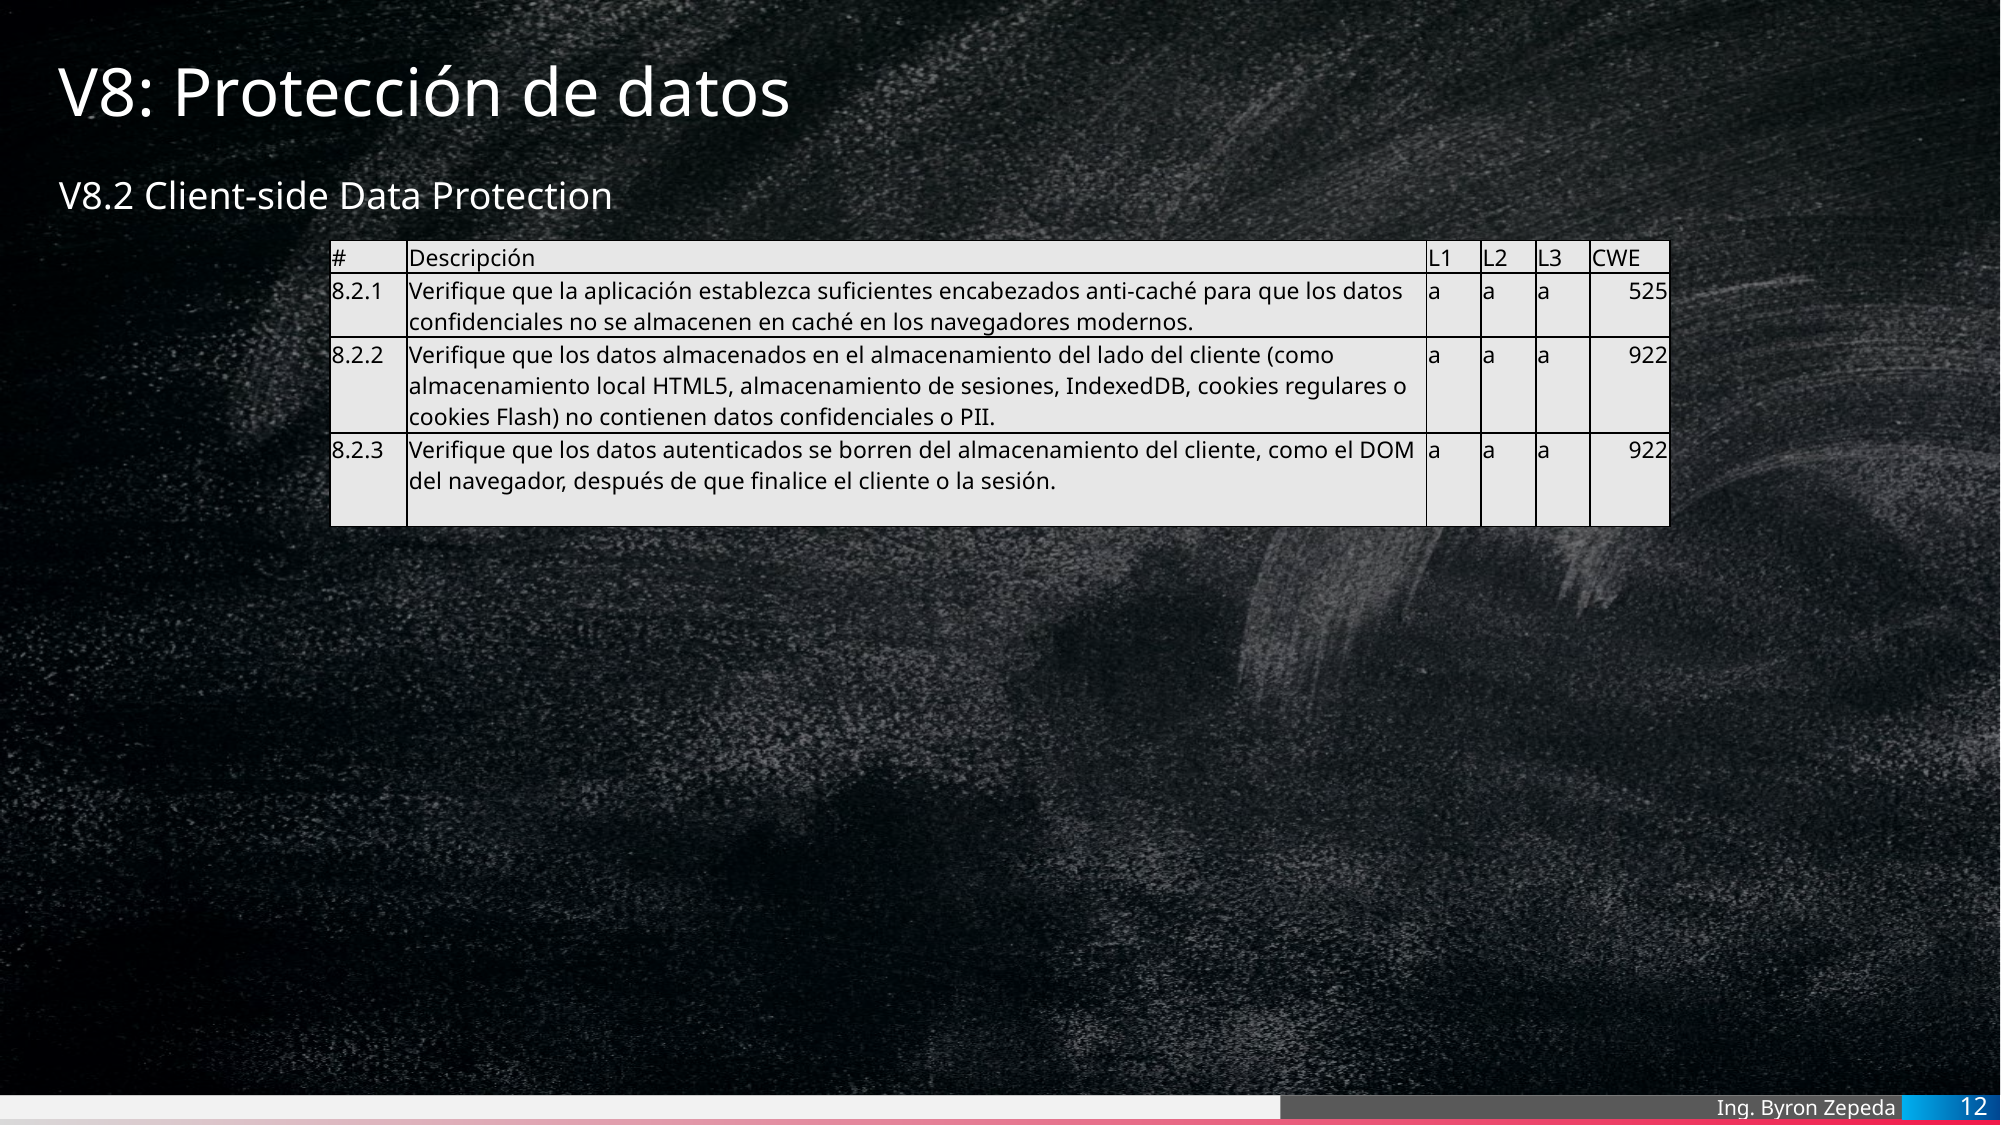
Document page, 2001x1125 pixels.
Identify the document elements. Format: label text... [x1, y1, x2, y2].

table_header L1 [1427, 241, 1480, 272]
table_cell a [1482, 274, 1535, 336]
table_cell a [1427, 274, 1480, 336]
table_cell 8.2.3 [331, 434, 406, 526]
table_cell a [1482, 338, 1535, 432]
slide_number 12 [1901, 1095, 2000, 1120]
table_cell a [1537, 274, 1589, 336]
table_cell Verifique que los datos almacenados en el almacenamiento del lado del cliente (como almacenamiento local HTML5, almacenamiento de sesiones, IndexedDB, cookies regulares o cookies Flash) no contienen datos confidenciales o PII. [408, 338, 1426, 432]
table_cell a [1427, 338, 1480, 432]
table_cell a [1537, 434, 1589, 526]
table_cell 8.2.2 [331, 338, 406, 432]
table_cell 922 [1591, 434, 1669, 526]
table_cell a [1537, 338, 1589, 432]
table_header Descripción [408, 241, 1426, 272]
list V8.2 Client-side Data Protection [59, 177, 1942, 1004]
table_cell Verifique que los datos autenticados se borren del almacenamiento del cliente, como el DOM del navegador, después de que finalice el cliente o la sesión. [408, 434, 1426, 526]
table_header # [331, 241, 406, 272]
table_cell a [1427, 434, 1480, 526]
picture [0, 0, 2001, 1095]
table_header L2 [1482, 241, 1535, 272]
table_cell 922 [1591, 338, 1669, 432]
title V8: Protección de datos [59, 59, 1942, 148]
table_cell Verifique que la aplicación establezca suficientes encabezados anti-caché para que los datos confidenciales no se almacenen en caché en los navegadores modernos. [408, 274, 1426, 336]
table_header CWE [1591, 241, 1669, 272]
table_header L3 [1537, 241, 1589, 272]
table_cell 8.2.1 [331, 274, 406, 336]
table_cell a [1482, 434, 1535, 526]
table_cell 525 [1591, 274, 1669, 336]
